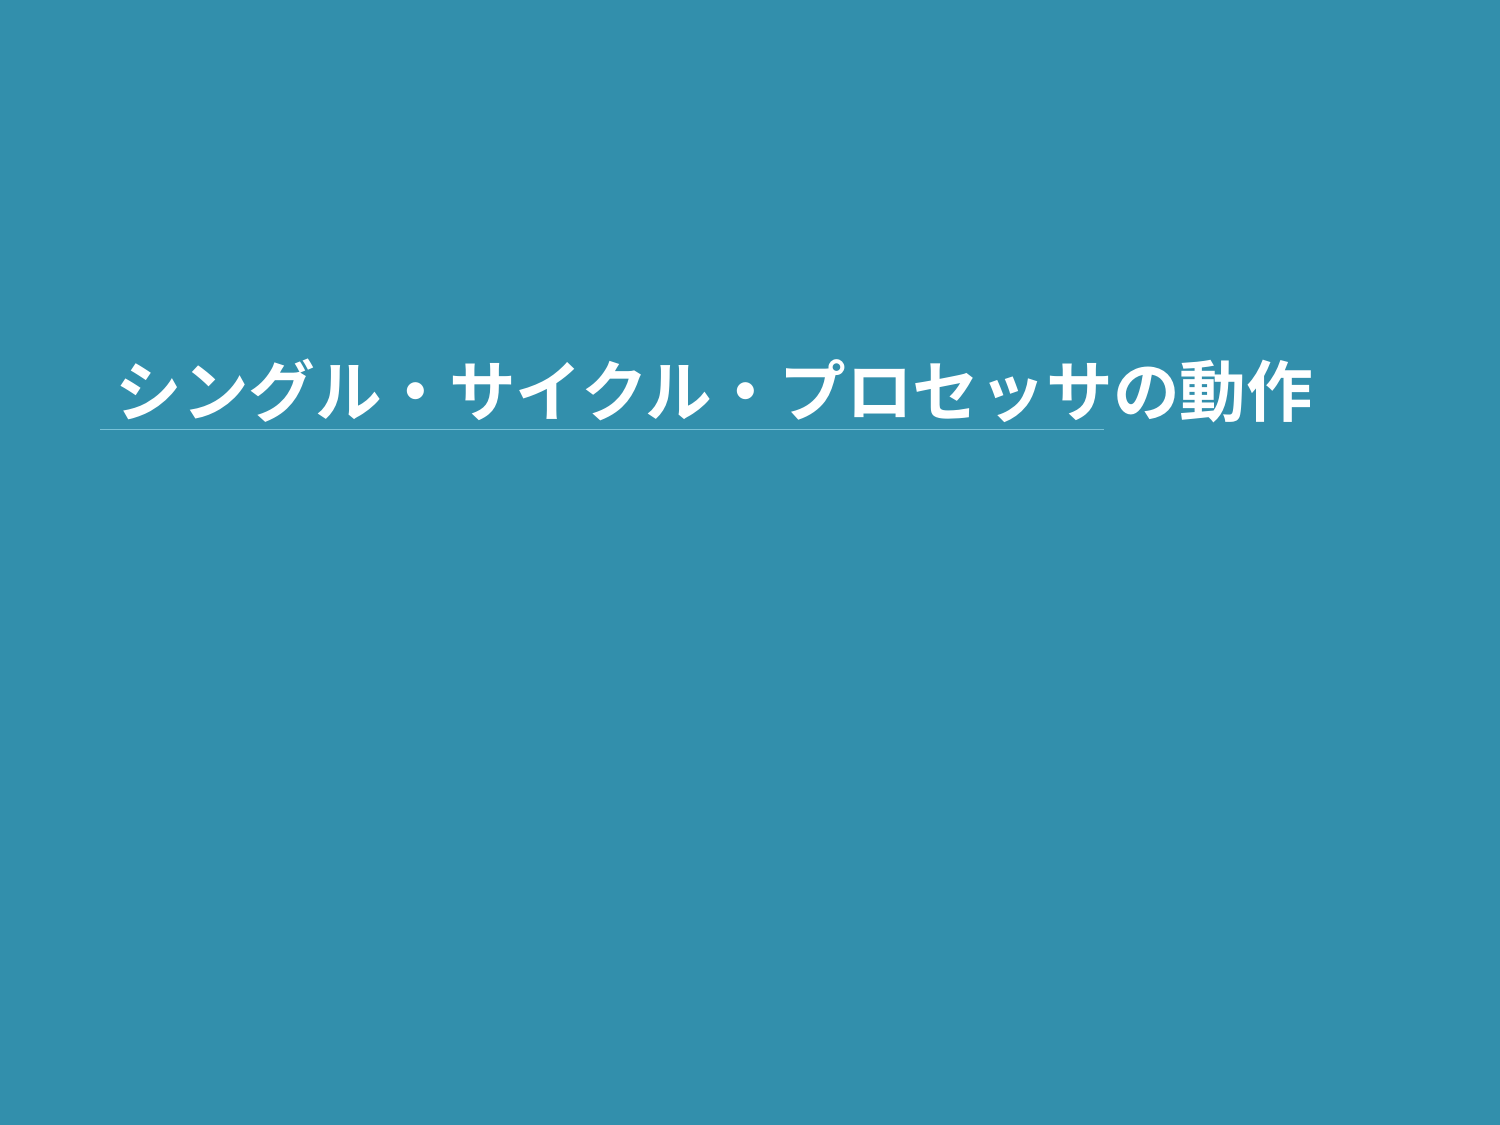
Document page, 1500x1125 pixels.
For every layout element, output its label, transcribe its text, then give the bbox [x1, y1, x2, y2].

title シングル・サイクル・プロセッサの動作 [100, 340, 1400, 430]
